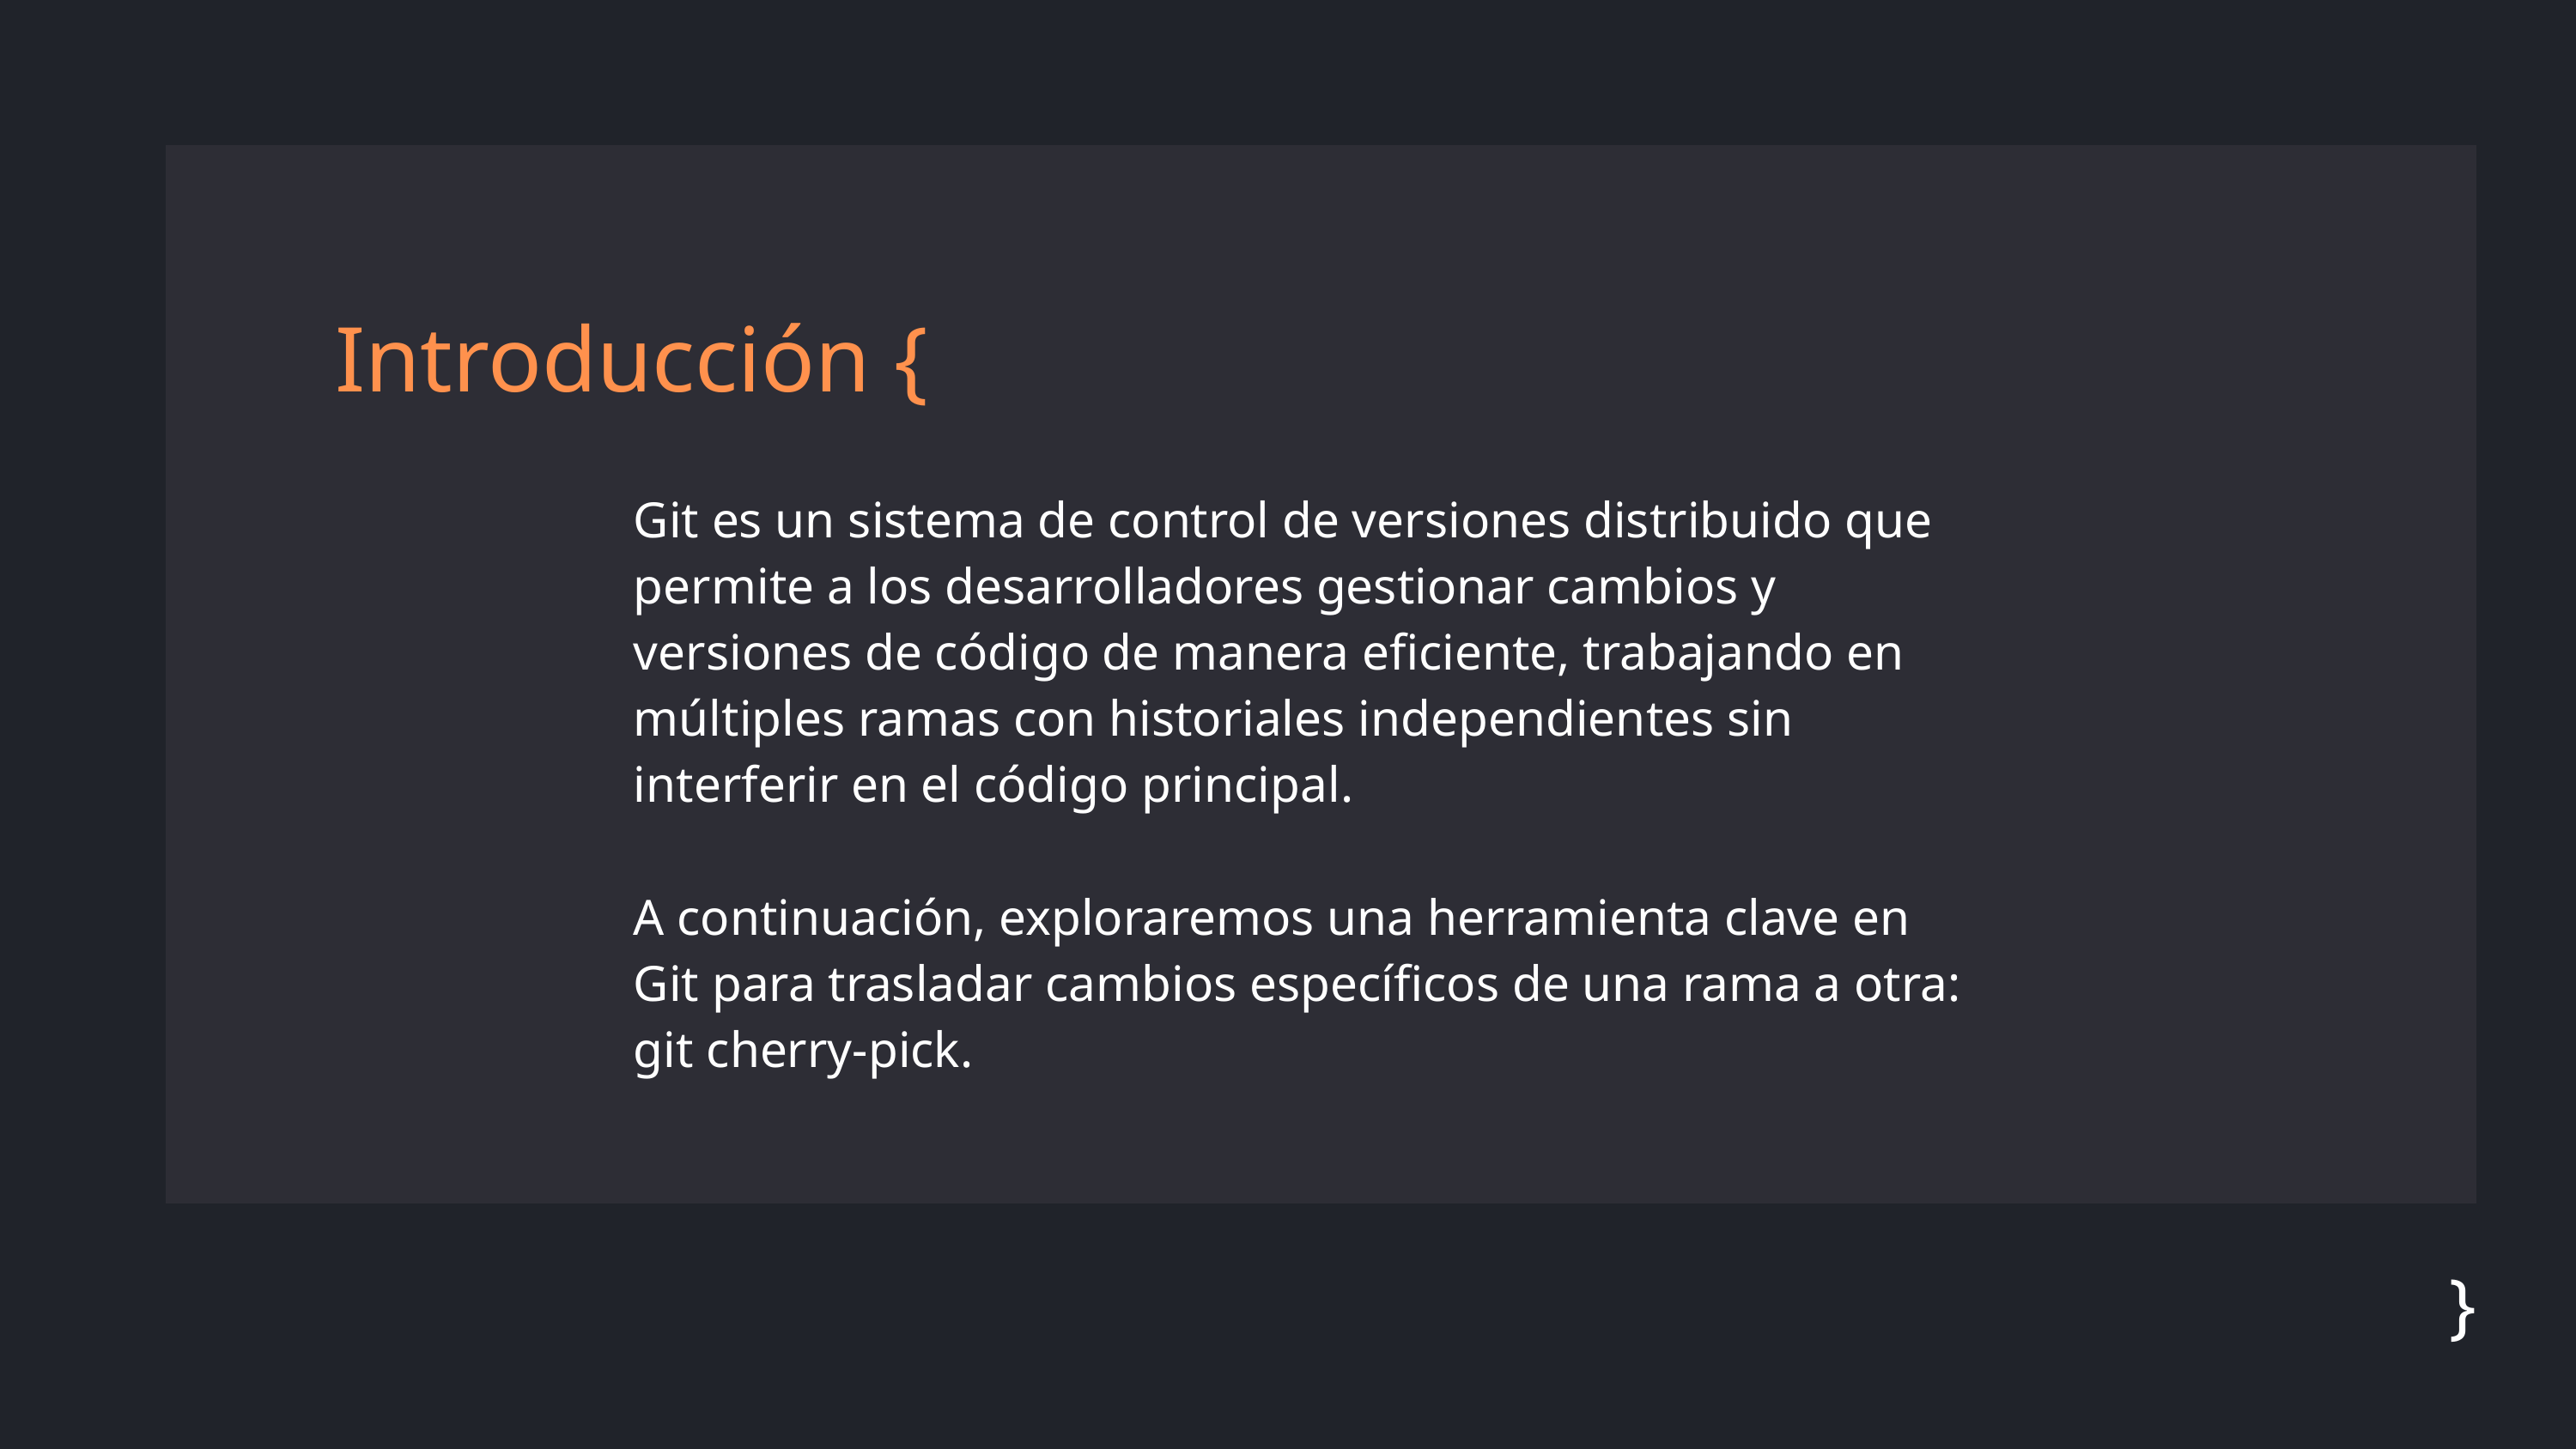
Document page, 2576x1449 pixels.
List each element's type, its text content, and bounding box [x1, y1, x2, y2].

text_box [166, 144, 2477, 1204]
text_box } [2377, 1264, 2476, 1346]
